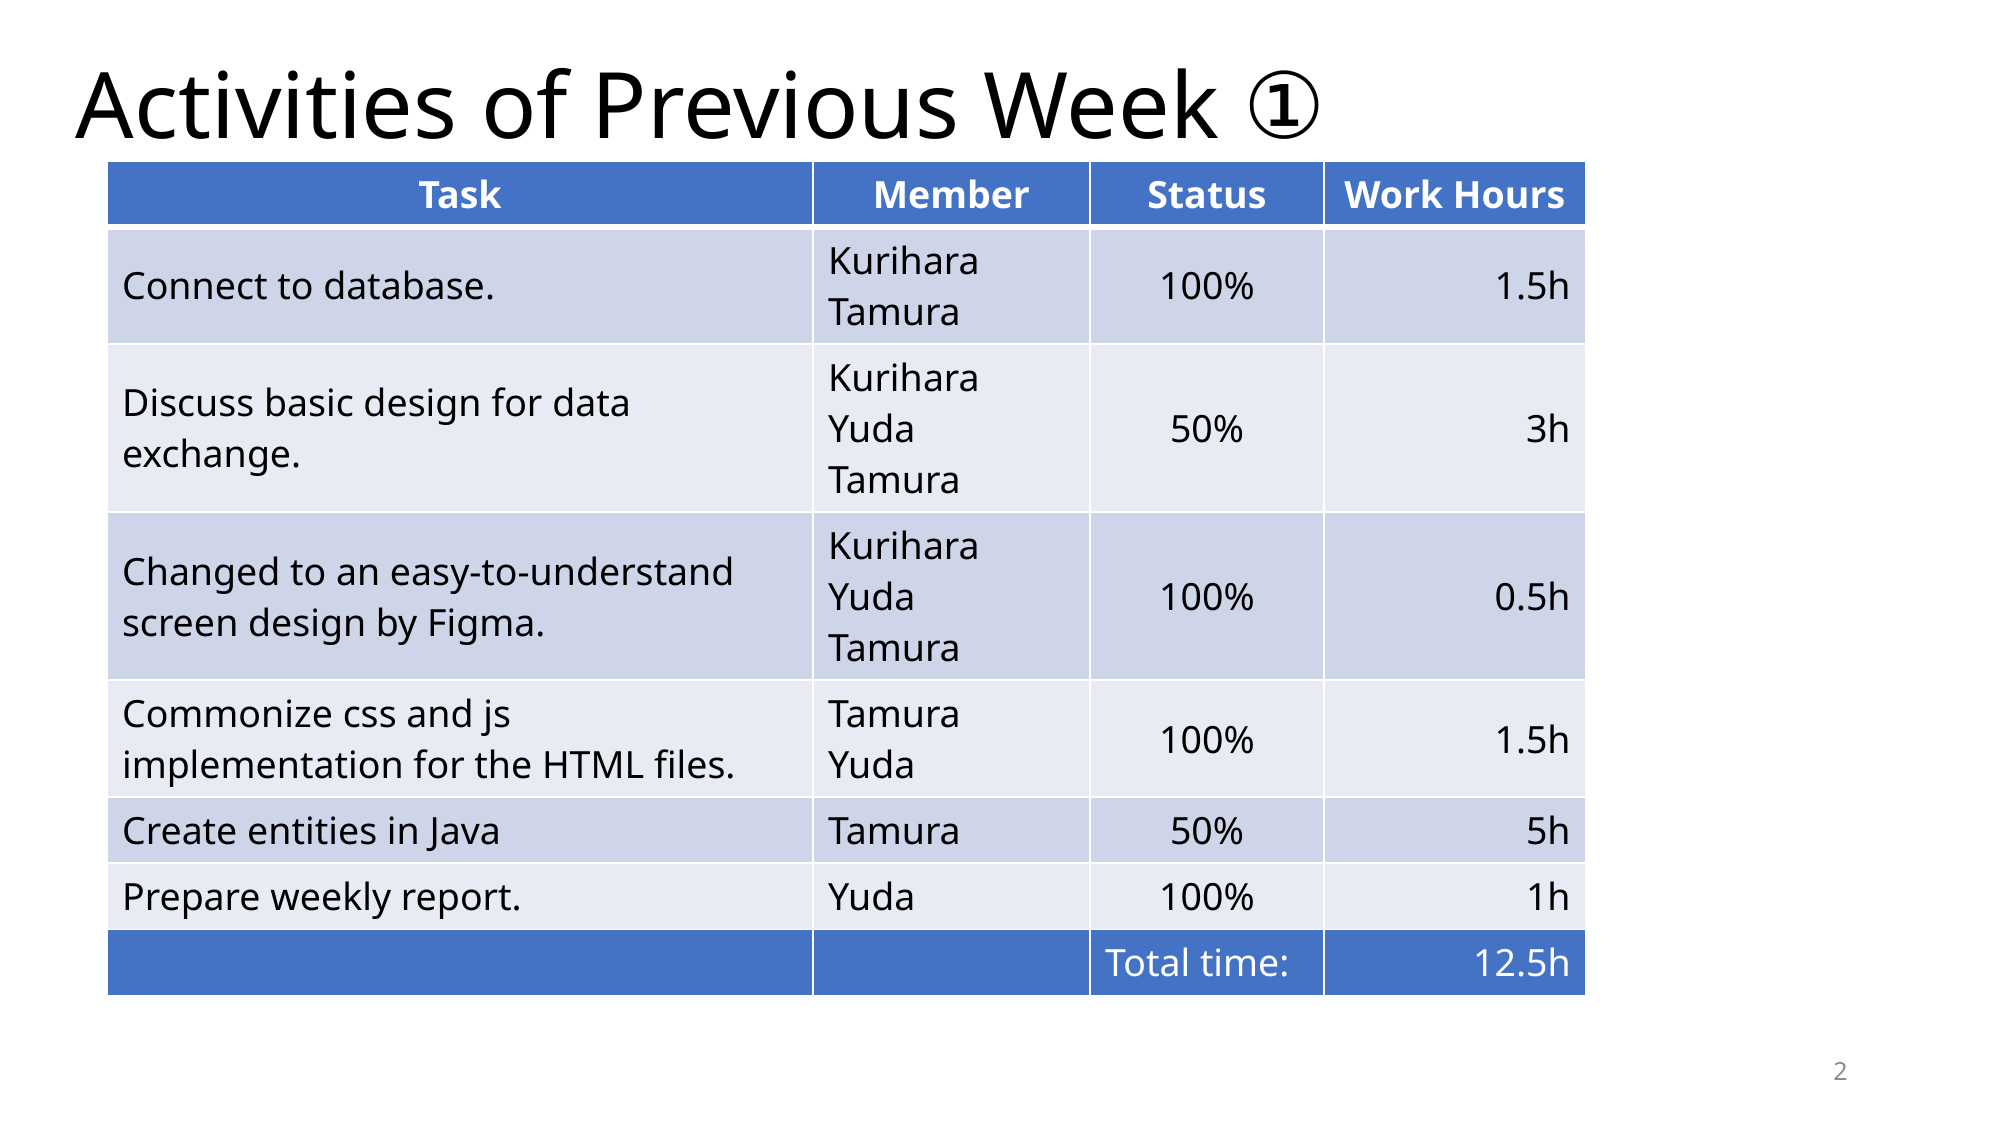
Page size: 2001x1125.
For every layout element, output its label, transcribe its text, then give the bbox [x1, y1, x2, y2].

table_cell 1.5h [1325, 681, 1585, 796]
table_cell 50% [1091, 345, 1323, 511]
table_cell Discuss basic design for data exchange. [108, 345, 812, 511]
table_cell Kurihara Yuda Tamura [814, 513, 1089, 679]
table_cell 50% [1091, 798, 1323, 862]
table_cell 100% [1091, 230, 1323, 343]
table_cell 1.5h [1325, 230, 1585, 343]
table_cell Changed to an easy-to-understand screen design by Figma. [108, 513, 812, 679]
table_cell Tamura [814, 798, 1089, 862]
table_cell Connect to database. [108, 230, 812, 343]
table_cell Commonize css and js implementation for the HTML files. [108, 681, 812, 796]
table_cell 100% [1091, 864, 1323, 929]
table_cell 3h [1325, 345, 1585, 511]
table_header Member [814, 162, 1089, 224]
table_cell Total time: [1091, 930, 1323, 995]
table_cell Tamura Yuda [814, 681, 1089, 796]
table_cell Kurihara Yuda Tamura [814, 345, 1089, 511]
table_cell Prepare weekly report. [108, 864, 812, 929]
table_cell 12.5h [1325, 930, 1585, 995]
table_cell 0.5h [1325, 513, 1585, 679]
table_header Status [1091, 162, 1323, 224]
table_cell [814, 930, 1089, 995]
slide_number 2 [1412, 1042, 1863, 1103]
table_cell 100% [1091, 513, 1323, 679]
table_cell 5h [1325, 798, 1585, 862]
table_header Task [108, 162, 812, 224]
table_cell Create entities in Java [108, 798, 812, 862]
table_cell 100% [1091, 681, 1323, 796]
table_cell [108, 930, 812, 995]
table_header Work Hours [1325, 162, 1585, 224]
title Activities of Previous Week ① [60, 0, 1786, 218]
table_cell Yuda [814, 864, 1089, 929]
table_cell Kurihara Tamura [814, 230, 1089, 343]
table_cell 1h [1325, 864, 1585, 929]
